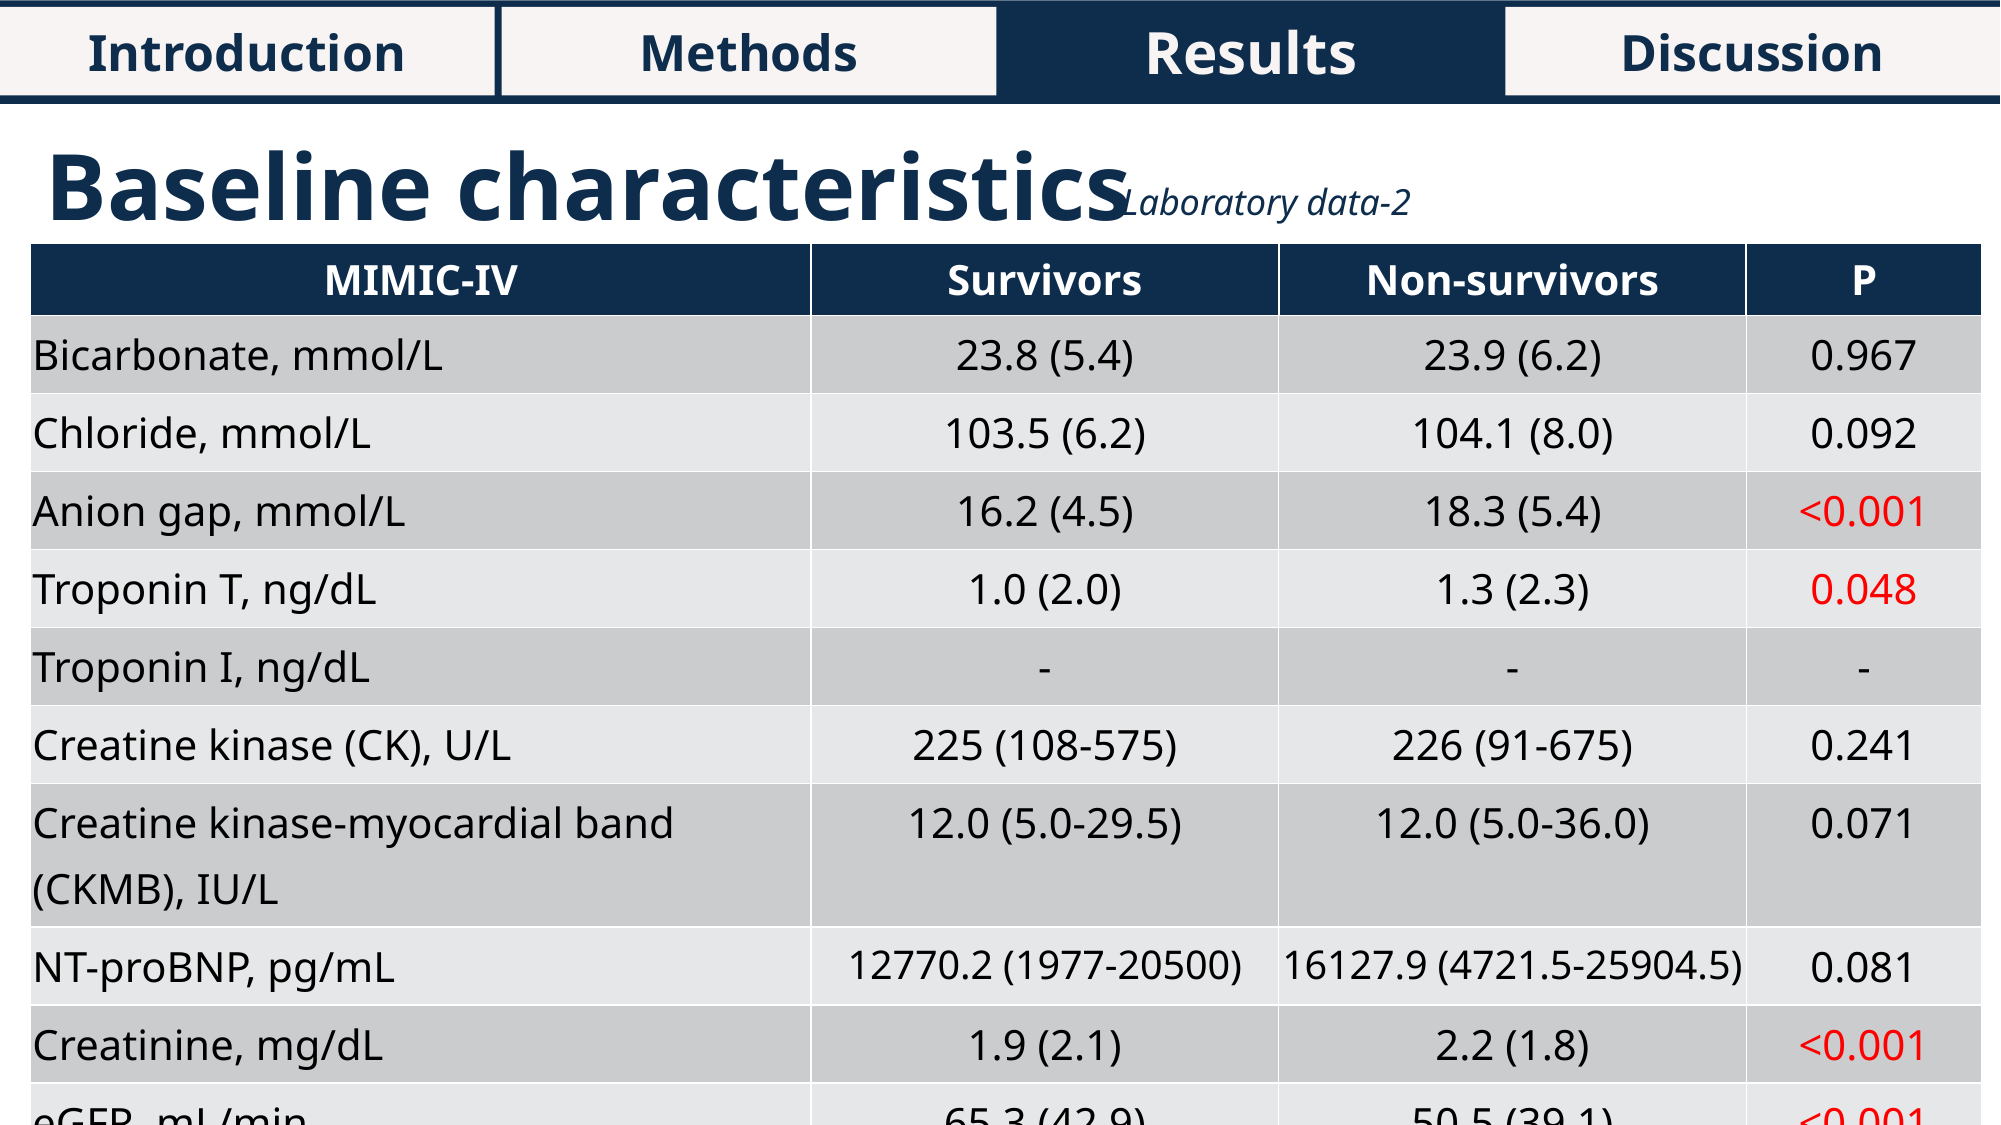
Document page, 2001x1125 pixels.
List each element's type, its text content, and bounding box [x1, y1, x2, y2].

table_cell 103.5 (6.2) [812, 394, 1278, 471]
table_cell - [1279, 628, 1746, 705]
table_cell Chloride, mmol/L [31, 394, 810, 471]
table_cell 2.2 (1.8) [1279, 1006, 1746, 1082]
table_cell 12.0 (5.0-29.5) [812, 784, 1278, 926]
table_cell 0.048 [1747, 550, 1981, 627]
table_cell Creatine kinase (CK), U/L [31, 706, 810, 783]
table_cell Troponin T, ng/dL [31, 550, 810, 627]
table_cell 12.0 (5.0-36.0) [1279, 784, 1746, 926]
table_cell 226 (91-675) [1279, 706, 1746, 783]
table_cell 65.3 (42.9) [812, 1084, 1278, 1125]
table_cell 1.9 (2.1) [812, 1006, 1278, 1082]
table_cell 1.0 (2.0) [812, 550, 1278, 627]
table_cell 104.1 (8.0) [1279, 394, 1746, 471]
table_cell Creatine kinase-myocardial band (CKMB), IU/L [31, 784, 810, 926]
table_cell 0.092 [1747, 394, 1981, 471]
table_cell 23.9 (6.2) [1279, 316, 1746, 393]
table_cell 0.967 [1747, 316, 1981, 393]
table_cell 1.3 (2.3) [1279, 550, 1746, 627]
table_cell 0.071 [1747, 784, 1981, 926]
table_cell 0.081 [1747, 928, 1981, 1004]
table_header Survivors [812, 244, 1278, 315]
title Baseline characteristics [30, 82, 1191, 243]
table_cell <0.001 [1747, 472, 1981, 549]
table_cell Troponin I, ng/dL [31, 628, 810, 705]
table_header MIMIC-IV [31, 244, 810, 315]
table_cell 225 (108-575) [812, 706, 1278, 783]
text_box Introduction [0, 6, 495, 96]
table_cell 18.3 (5.4) [1279, 472, 1746, 549]
table_cell Anion gap, mmol/L [31, 472, 810, 549]
table_cell 23.8 (5.4) [812, 316, 1278, 393]
table_header Non-survivors [1280, 244, 1745, 315]
text_box Discussion [1505, 6, 2000, 96]
table_cell 12770.2 (1977-20500) [812, 928, 1278, 1004]
table_cell Creatinine, mg/dL [31, 1006, 810, 1082]
table_cell - [1747, 628, 1981, 705]
table_cell 16.2 (4.5) [812, 472, 1278, 549]
text_box Results [1003, 6, 1499, 96]
text_box Laboratory data-2 [1106, 161, 1584, 234]
table_cell <0.001 [1747, 1006, 1981, 1082]
table_cell Bicarbonate, mmol/L [31, 316, 810, 393]
table_cell 50.5 (39.1) [1279, 1084, 1746, 1125]
table_cell NT-proBNP, pg/mL [31, 928, 810, 1004]
table_cell 0.241 [1747, 706, 1981, 783]
table_cell eGFR, mL/min [31, 1084, 810, 1125]
table_cell <0.001 [1747, 1084, 1981, 1125]
table_cell 16127.9 (4721.5-25904.5) [1279, 928, 1746, 1004]
table_header P [1747, 244, 1981, 315]
text_box Methods [501, 6, 997, 82]
table_cell - [812, 628, 1278, 705]
